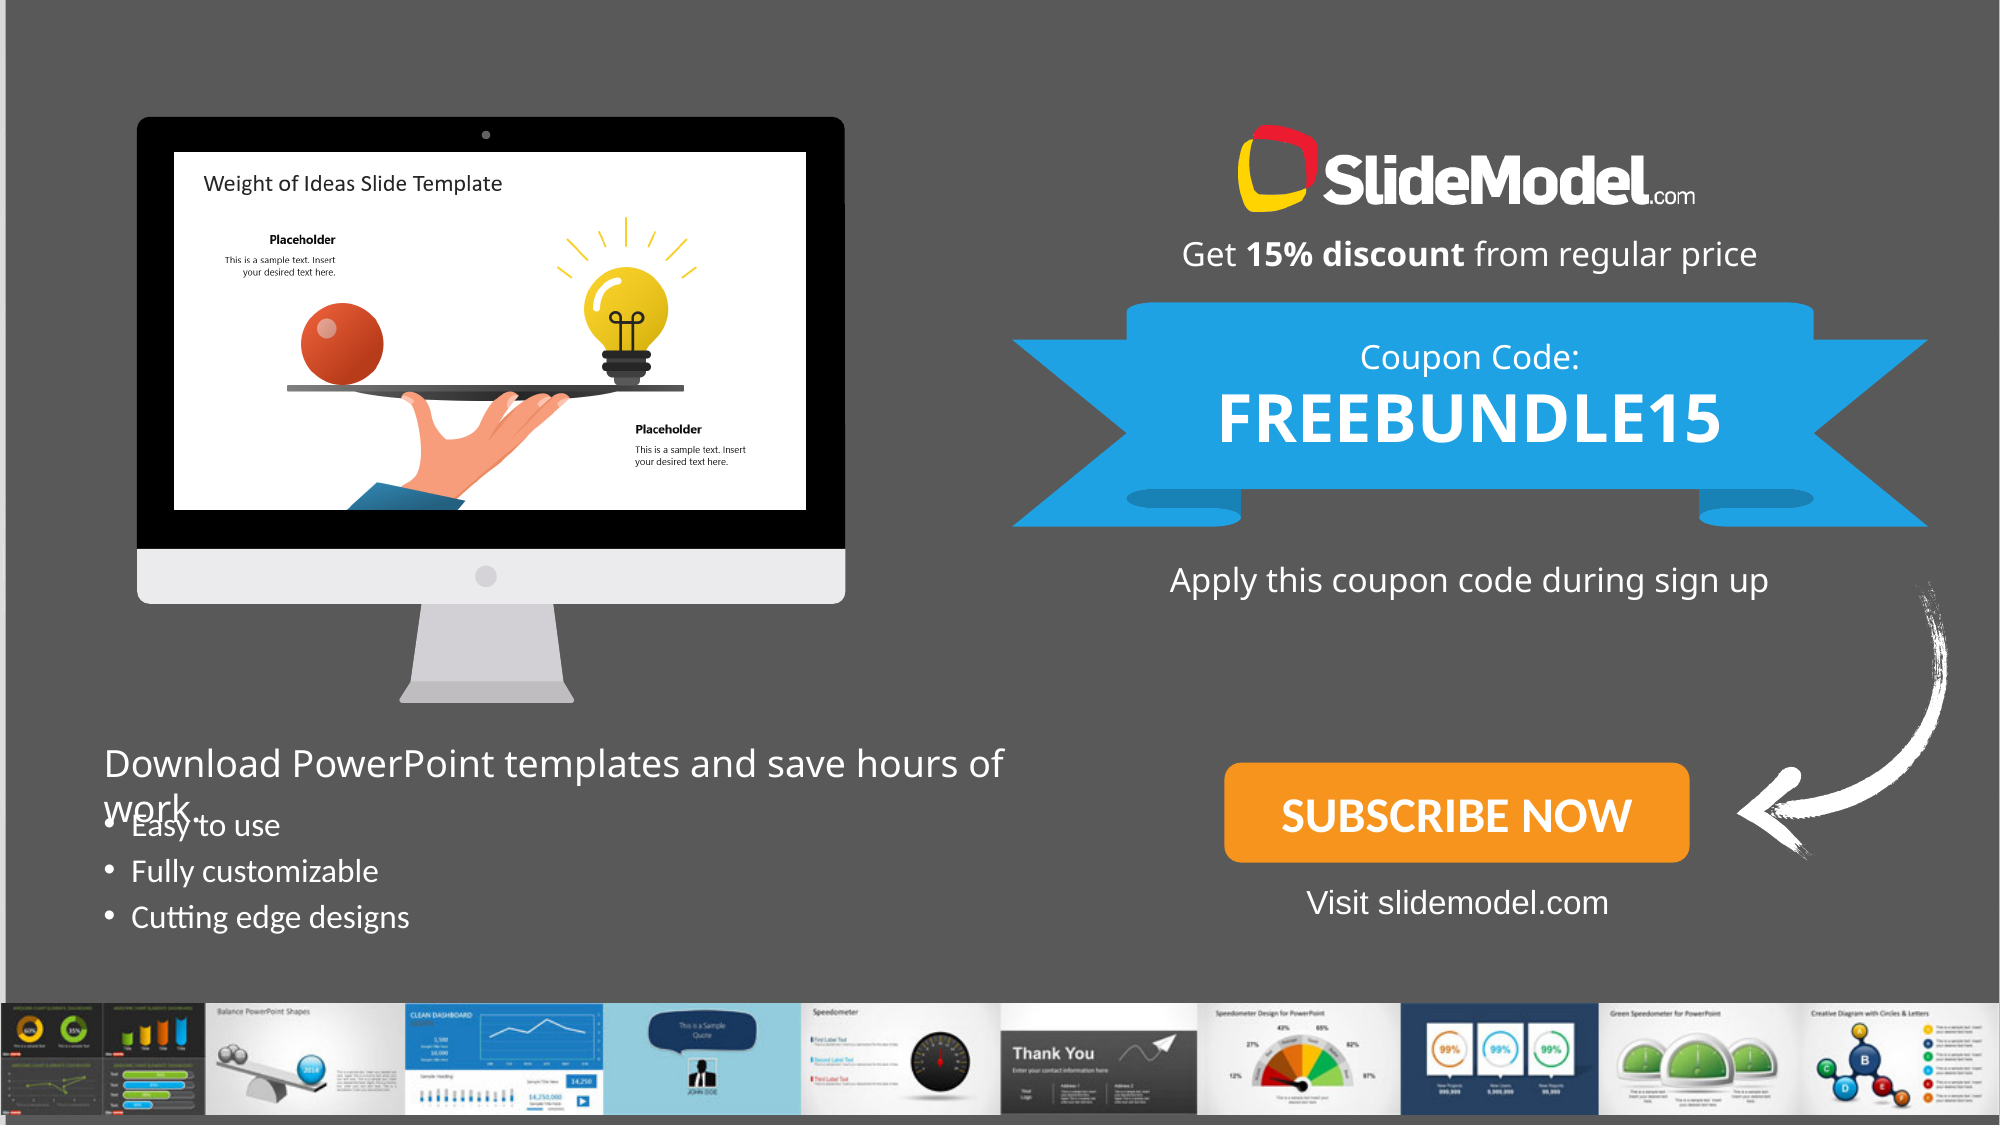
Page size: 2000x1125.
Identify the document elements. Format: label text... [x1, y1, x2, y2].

text_box Coupon Code: FREEBUNDLE15 [1173, 328, 1768, 464]
picture [174, 151, 807, 510]
picture [1237, 125, 1696, 213]
text_box Easy to use Fully customizable Cutting edge designs [88, 838, 863, 943]
text_box Download PowerPoint templates and save hours of work. [88, 732, 1059, 838]
text_box Apply this coupon code during sign up [1129, 551, 1811, 607]
text_box [4, 0, 2000, 1002]
text_box [1929, 587, 1937, 601]
text_box Visit slidemodel.com [1247, 874, 1669, 928]
picture [0, 1003, 1999, 1115]
text_box [1736, 594, 1949, 861]
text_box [136, 116, 846, 704]
text_box SUBSCRIBE NOW [1222, 760, 1692, 865]
text_box [1010, 300, 1931, 529]
text_box Get 15% discount from regular price [1058, 225, 1882, 280]
